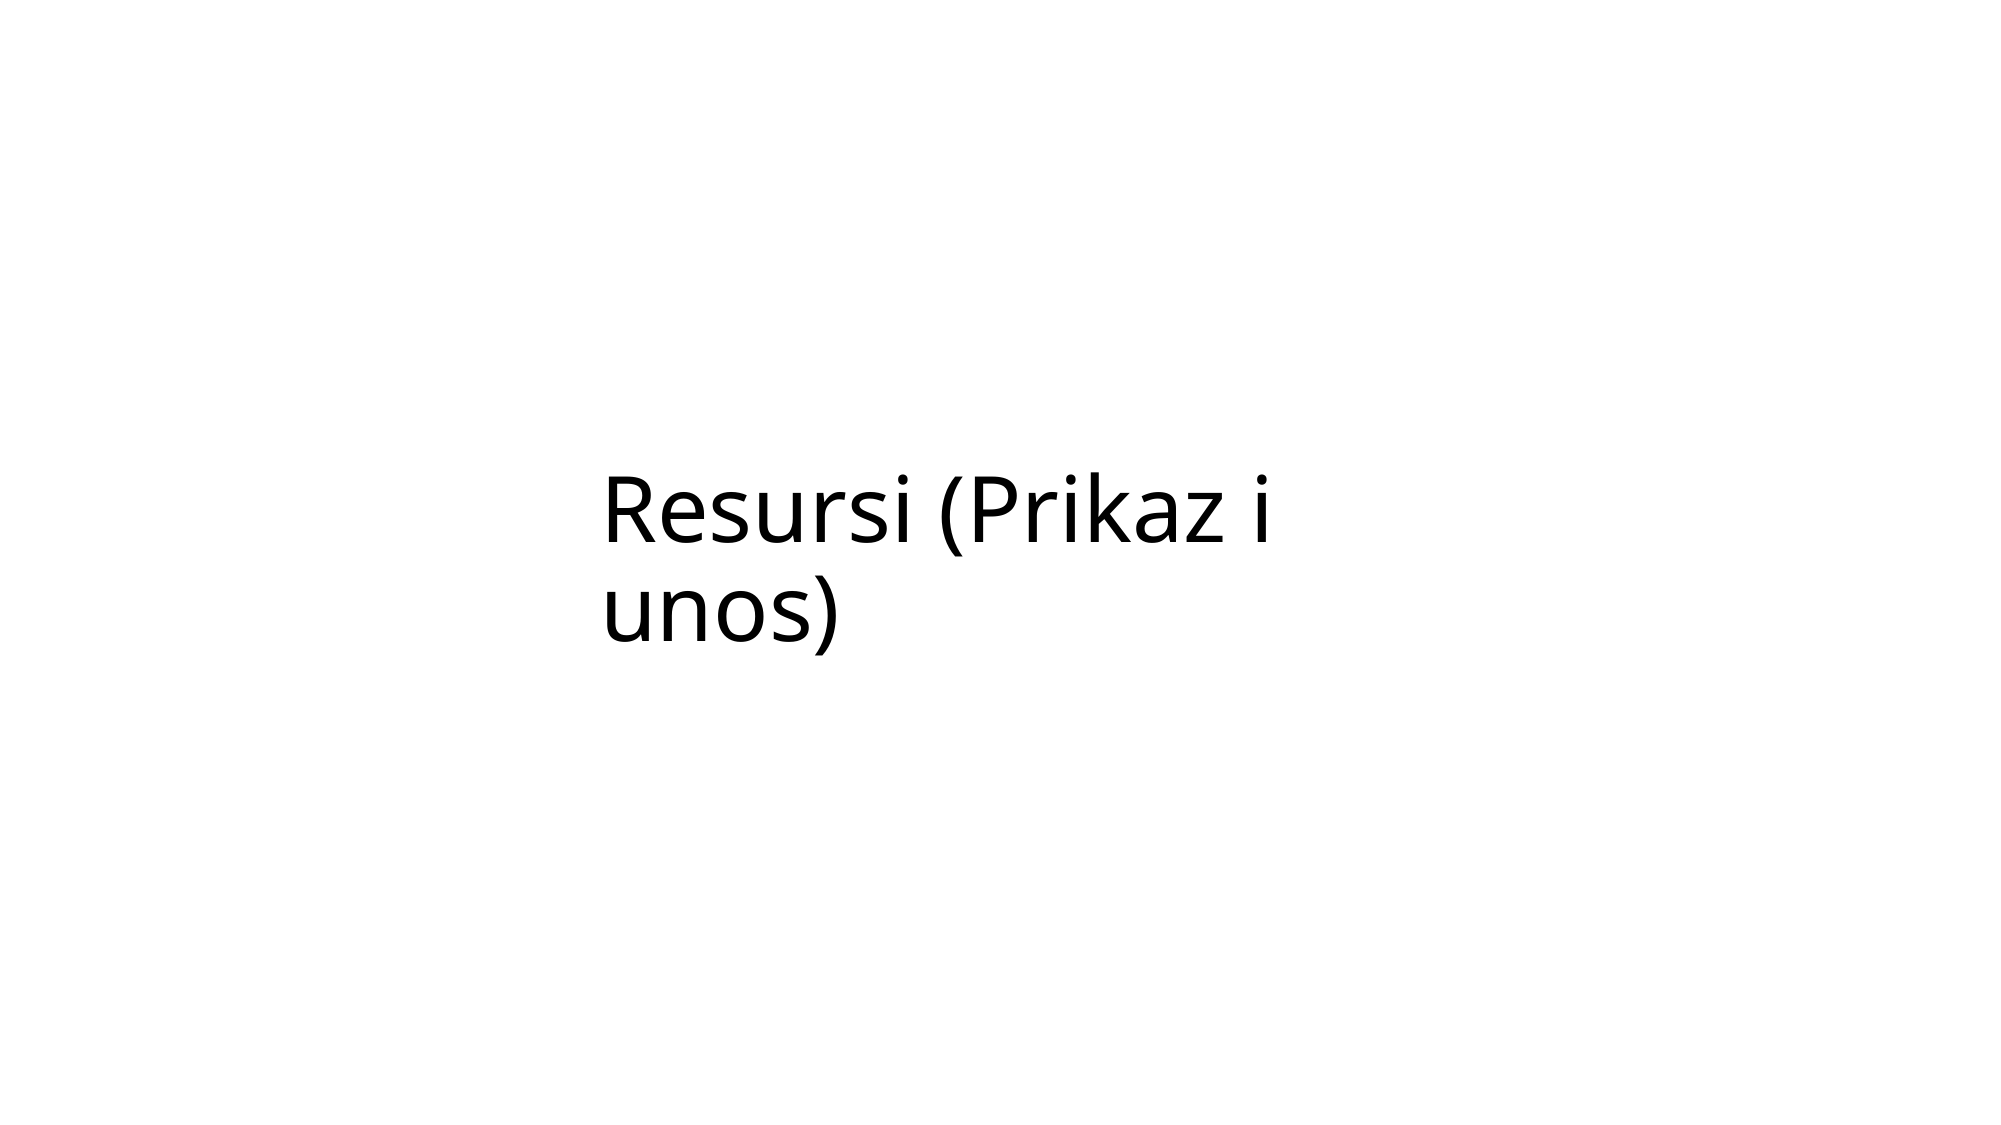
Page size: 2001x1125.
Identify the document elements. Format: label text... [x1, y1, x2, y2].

title Resursi (Prikaz i unos) [585, 453, 1415, 672]
